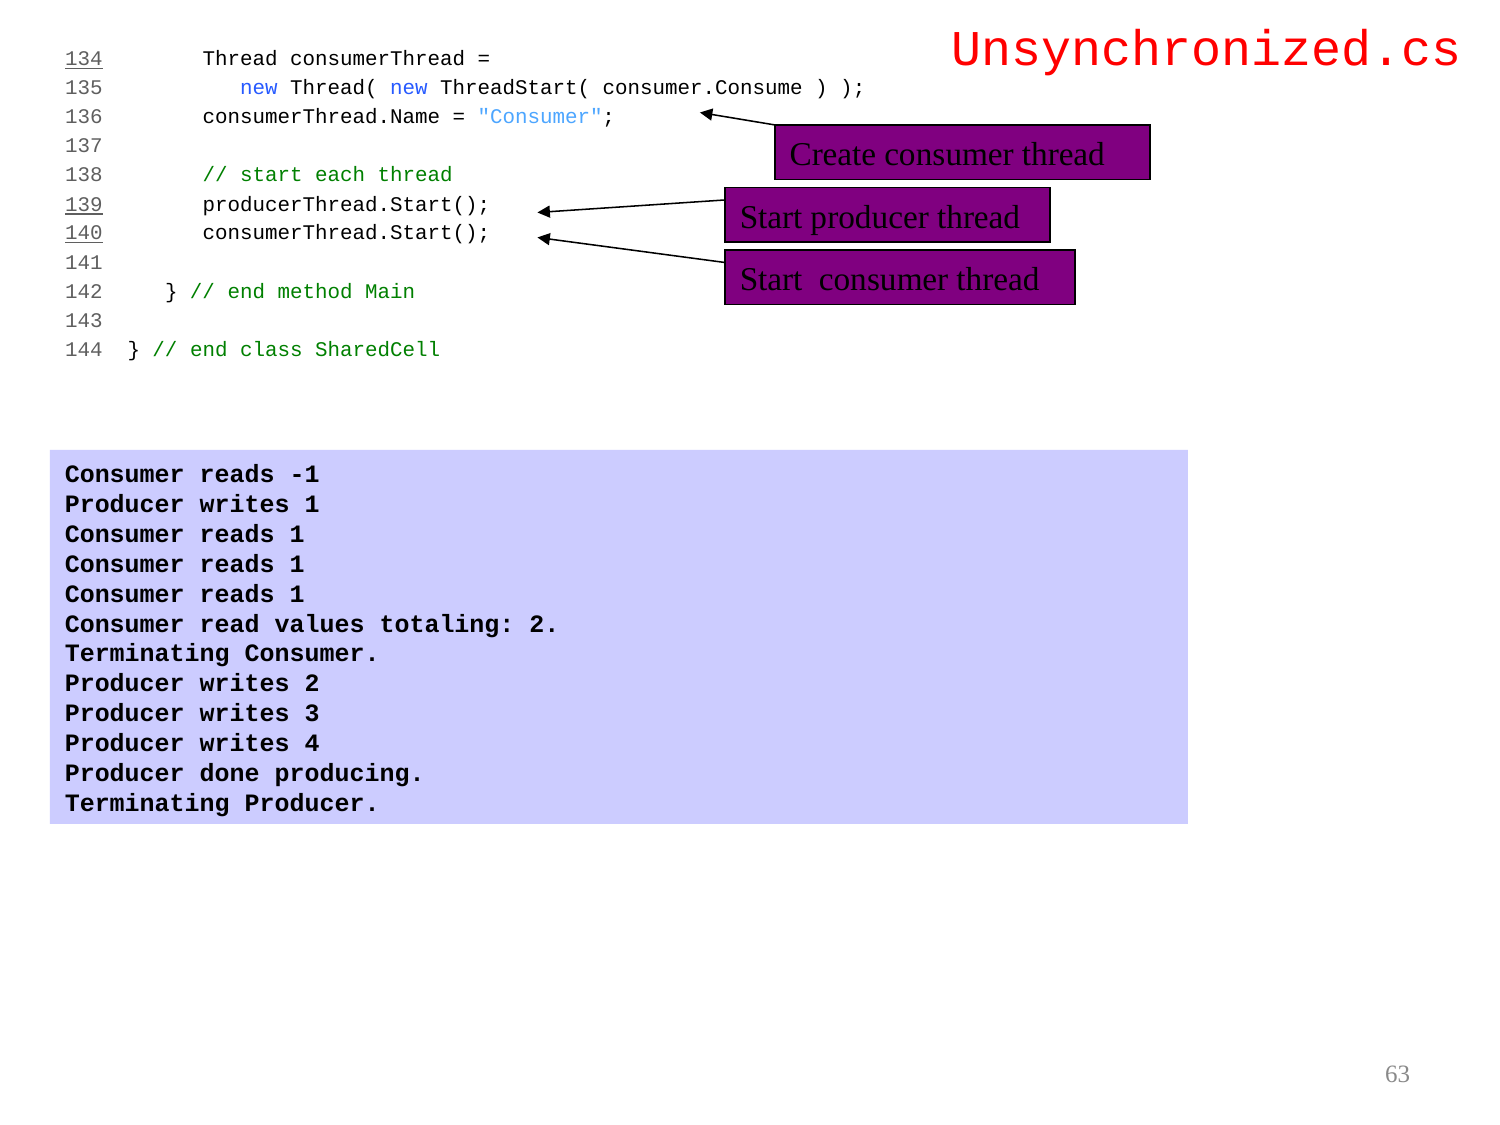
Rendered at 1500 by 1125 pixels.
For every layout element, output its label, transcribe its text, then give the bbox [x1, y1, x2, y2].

subtitle 134 Thread consumerThread = 135 new Thread( new ThreadStart( consumer.Consume ) ); 136 consumerThread.Name = "Consumer"; 137 138 // start each thread 139 producerThread.Start(); 140 consumerThread.Start(); 141 142 } // end method Main 143 144 } // end class SharedCell [50, 37, 1263, 438]
text_box Consumer reads -1 Producer writes 1 Consumer reads 1 Consumer reads 1 Consumer reads 1 Consumer read values totaling: 2. Terminating Consumer. Producer writes 2 Producer writes 3 Producer writes 4 Producer done producing. Terminating Producer. [49, 449, 1188, 824]
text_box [537, 187, 1051, 236]
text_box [699, 112, 1151, 182]
text_box Unsynchronized.cs [912, 0, 1500, 91]
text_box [537, 237, 1076, 307]
slide_number 63 [1074, 1042, 1425, 1103]
